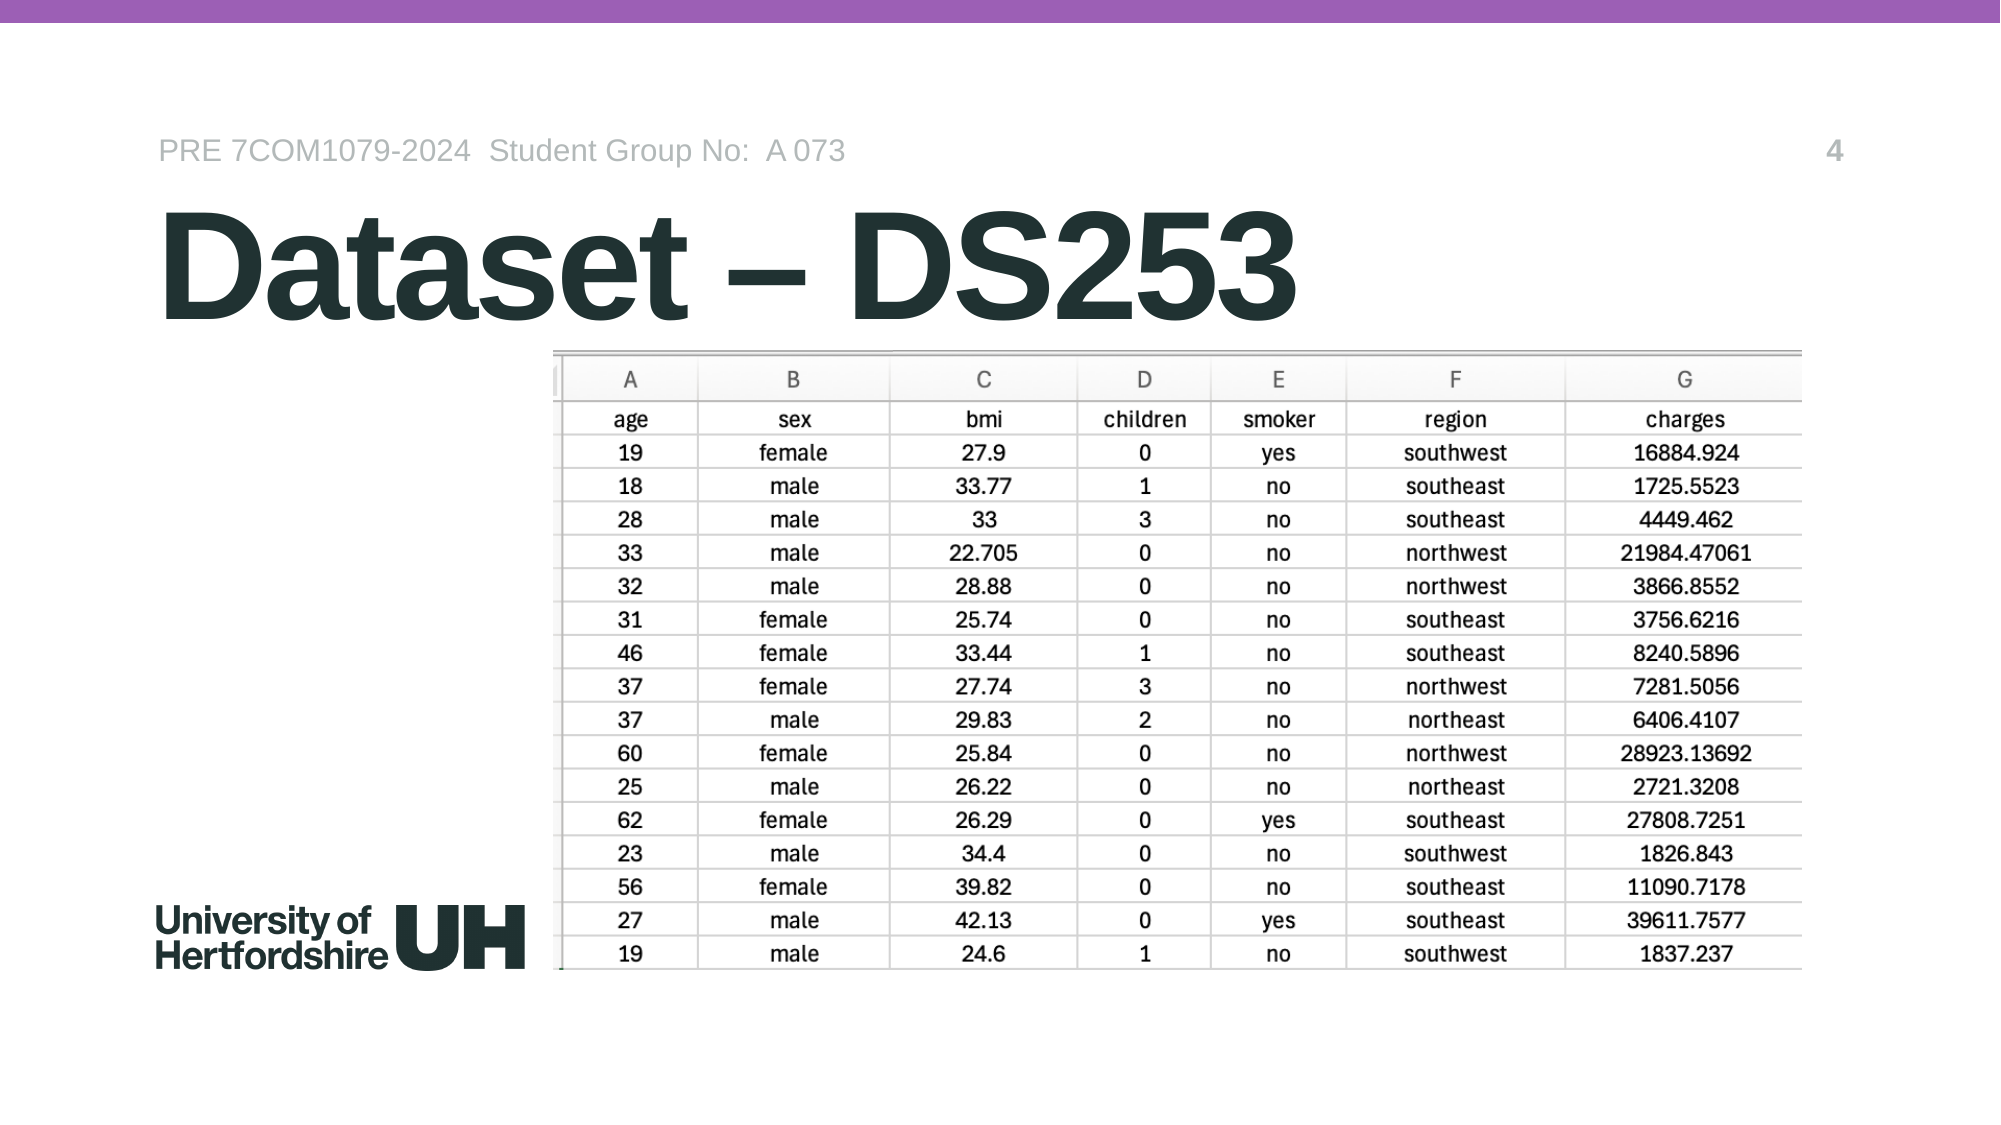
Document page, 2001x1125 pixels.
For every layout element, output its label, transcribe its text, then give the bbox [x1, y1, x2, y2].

title Dataset – DS253 [156, 185, 1802, 351]
footer PRE 7COM1079-2024 Student Group No: A 073 [158, 129, 1336, 168]
slide_number 4 [1741, 129, 1844, 168]
picture [553, 350, 1802, 970]
